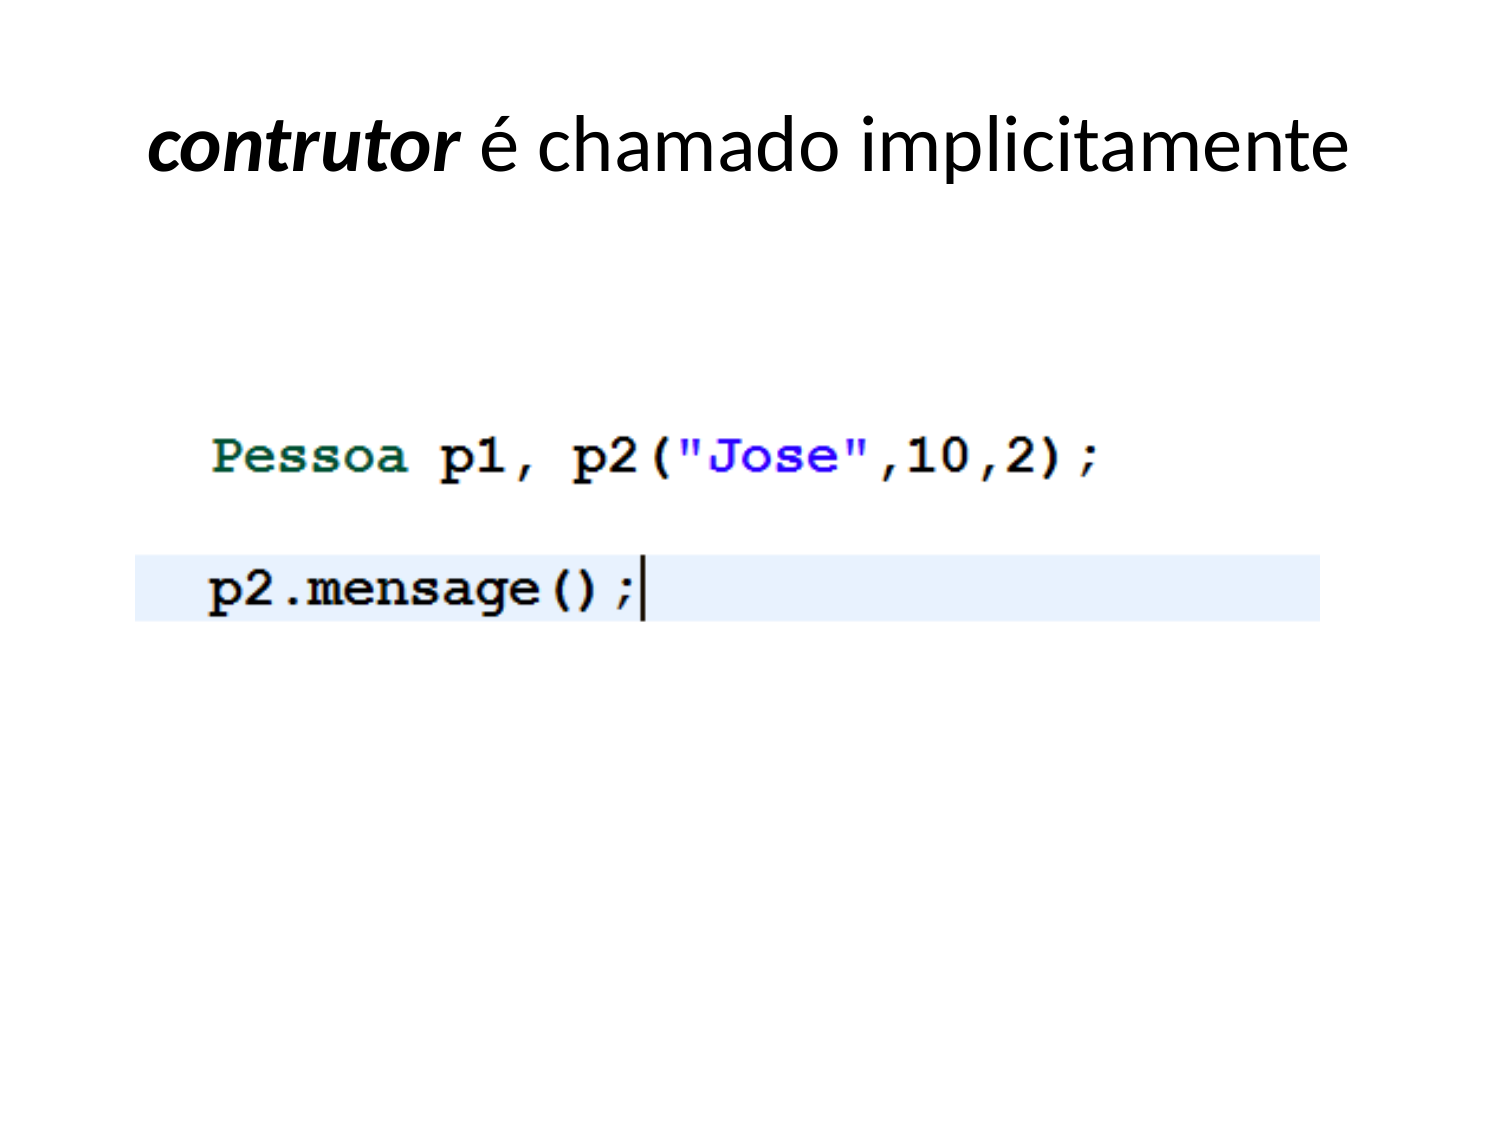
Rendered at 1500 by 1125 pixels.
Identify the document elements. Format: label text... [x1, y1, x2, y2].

title contrutor é chamado implicitamente [75, 45, 1425, 233]
picture [135, 385, 1320, 693]
